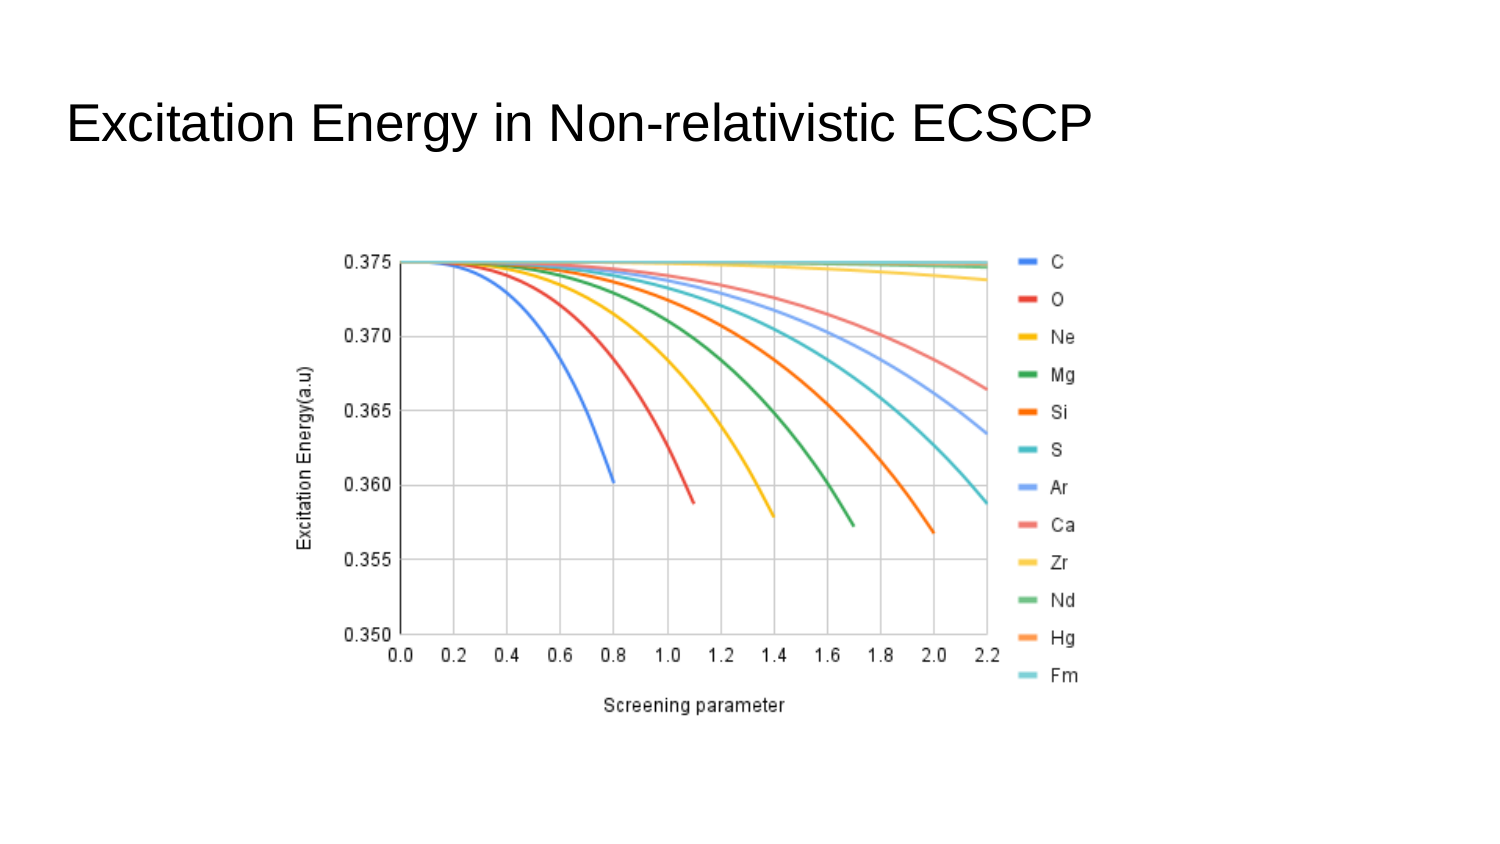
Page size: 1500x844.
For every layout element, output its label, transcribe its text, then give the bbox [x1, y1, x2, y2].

picture [267, 225, 1104, 742]
title Excitation Energy in Non-relativistic ECSCP [51, 72, 1449, 167]
